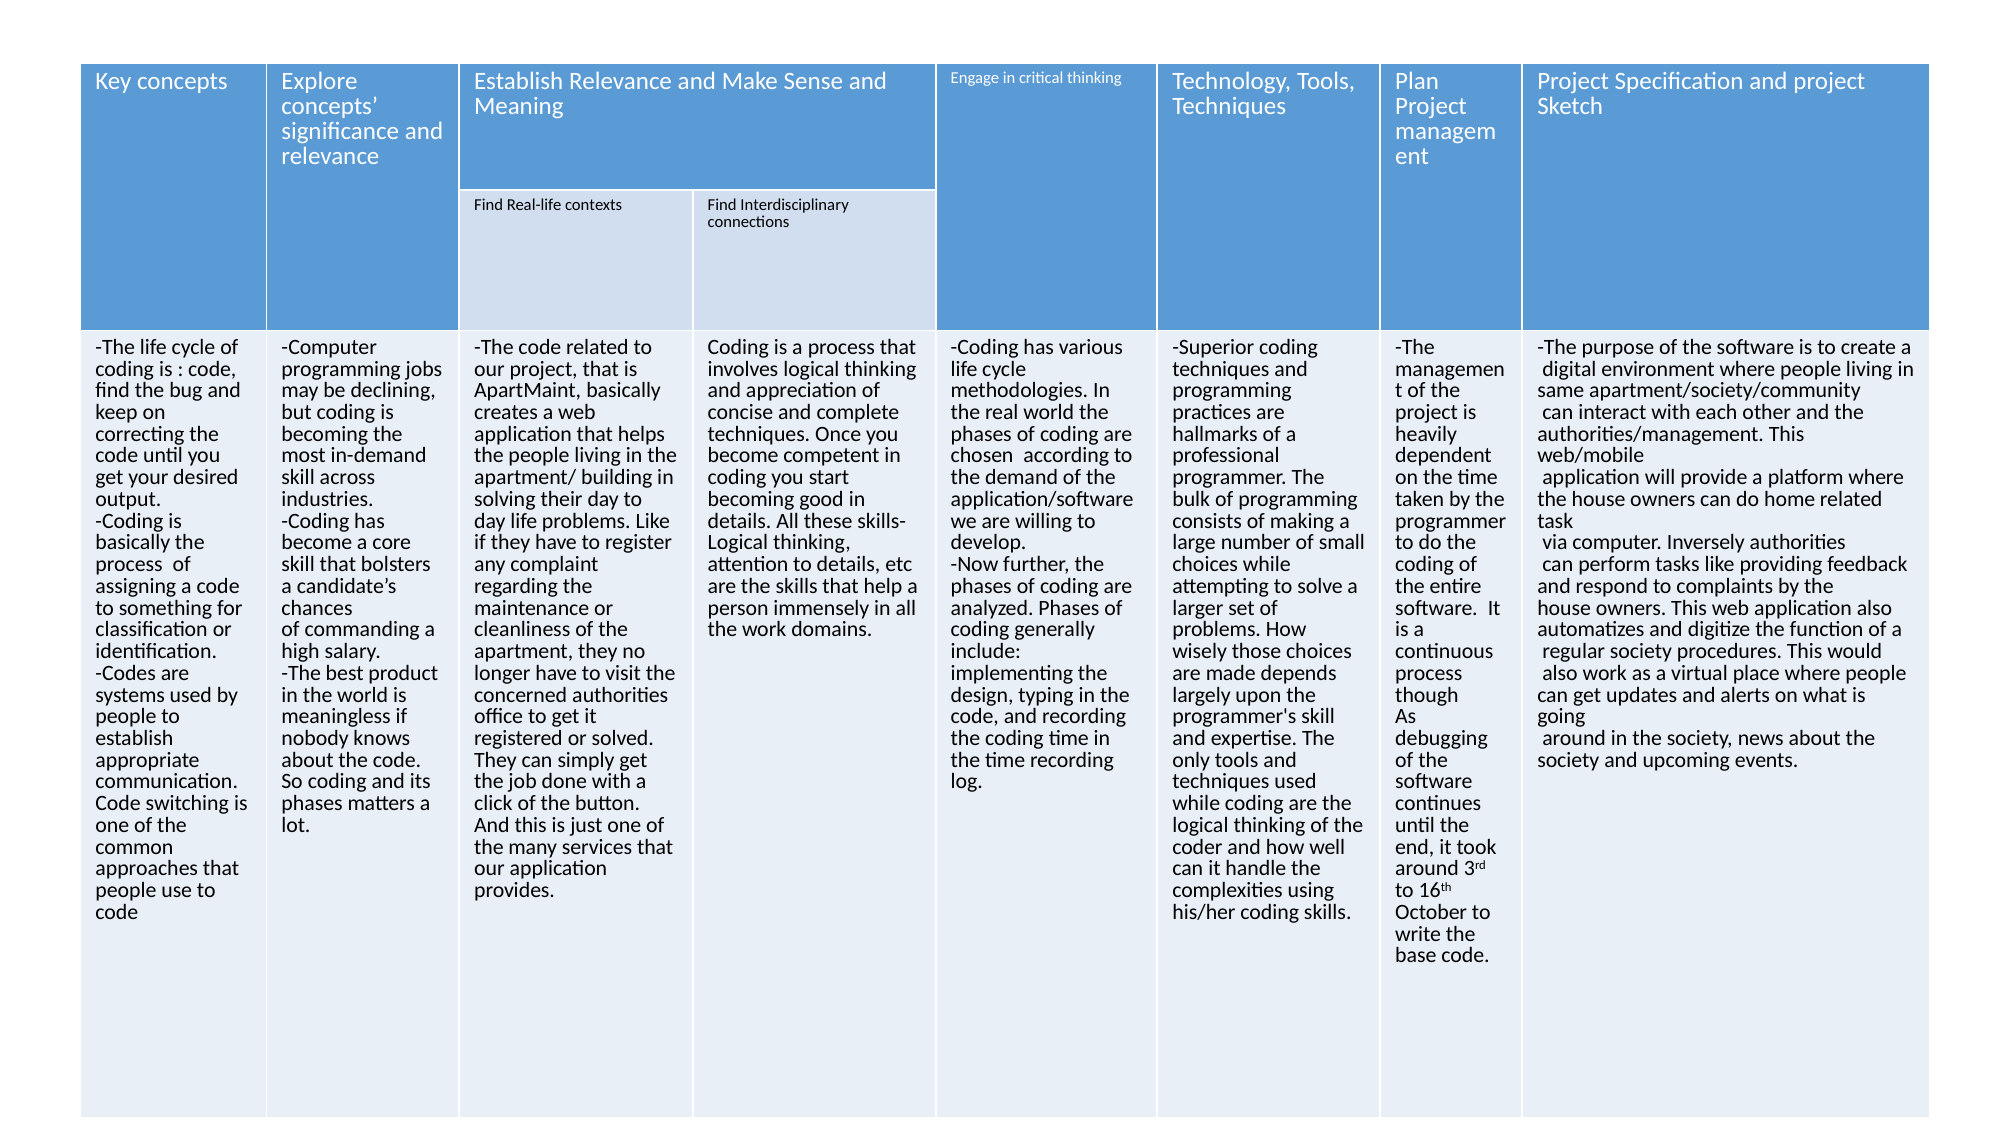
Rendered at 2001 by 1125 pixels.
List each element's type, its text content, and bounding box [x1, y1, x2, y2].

table_header Technology, Tools, Techniques [1158, 64, 1379, 330]
table_cell Find Real-life contexts [460, 191, 692, 330]
table_cell -The purpose of the software is to create a digital environment where people living in same apartment/society/community can interact with each other and the authorities/management. This web/mobile application will provide a platform where the house owners can do home related task via computer. Inversely authorities can perform tasks like providing feedback and respond to complaints by the house owners. This web application also automatizes and digitize the function of a regular society procedures. This would also work as a virtual place where people can get updates and alerts on what is going around in the society, news about the society and upcoming events. [1523, 331, 1929, 1117]
table_header Establish Relevance and Make Sense and Meaning [460, 64, 935, 189]
table_cell -Coding has various life cycle methodologies. In the real world the phases of coding are chosen according to the demand of the application/software we are willing to develop. -Now further, the phases of coding are analyzed. Phases of coding generally include: implementing the design, typing in the code, and recording the coding time in the time recording log. [937, 331, 1156, 1117]
table_cell Coding is a process that involves logical thinking and appreciation of concise and complete techniques. Once you become competent in coding you start becoming good in details. All these skills- Logical thinking, attention to details, etc are the skills that help a person immensely in all the work domains. [694, 331, 935, 1117]
table_header Explore concepts’ significance and relevance [267, 64, 458, 330]
table_cell Find Interdisciplinary connections [694, 191, 935, 330]
table_header Project Specification and project Sketch [1523, 64, 1929, 330]
table_cell -The code related to our project, that is ApartMaint, basically creates a web application that helps the people living in the apartment/ building in solving their day to day life problems. Like if they have to register any complaint regarding the maintenance or cleanliness of the apartment, they no longer have to visit the concerned authorities office to get it registered or solved. They can simply get the job done with a click of the button. And this is just one of the many services that our application provides. [460, 331, 692, 1117]
table_header Engage in critical thinking [937, 64, 1156, 330]
table_header Key concepts [81, 64, 266, 330]
table_cell -The life cycle of coding is : code, find the bug and keep on correcting the code until you get your desired output. -Coding is basically the process of assigning a code to something for classification or identification. -Codes are systems used by people to establish appropriate communication. Code switching is one of the common approaches that people use to code [81, 331, 266, 1117]
table_cell -Computer programming jobs may be declining, but coding is becoming the most in-demand skill across industries. -Coding has become a core skill that bolsters a candidate’s chances of commanding a high salary. -The best product in the world is meaningless if nobody knows about the code. So coding and its phases matters a lot. [267, 331, 458, 1117]
table_header Plan Project management [1381, 64, 1521, 330]
table_cell -The management of the project is heavily dependent on the time taken by the programmer to do the coding of the entire software. It is a continuous process though As debugging of the software continues until the end, it took around 3rd to 16th October to write the base code. [1381, 331, 1521, 1117]
table_cell -Superior coding techniques and programming practices are hallmarks of a professional programmer. The bulk of programming consists of making a large number of small choices while attempting to solve a larger set of problems. How wisely those choices are made depends largely upon the programmer's skill and expertise. The only tools and techniques used while coding are the logical thinking of the coder and how well can it handle the complexities using his/her coding skills. [1158, 331, 1379, 1117]
